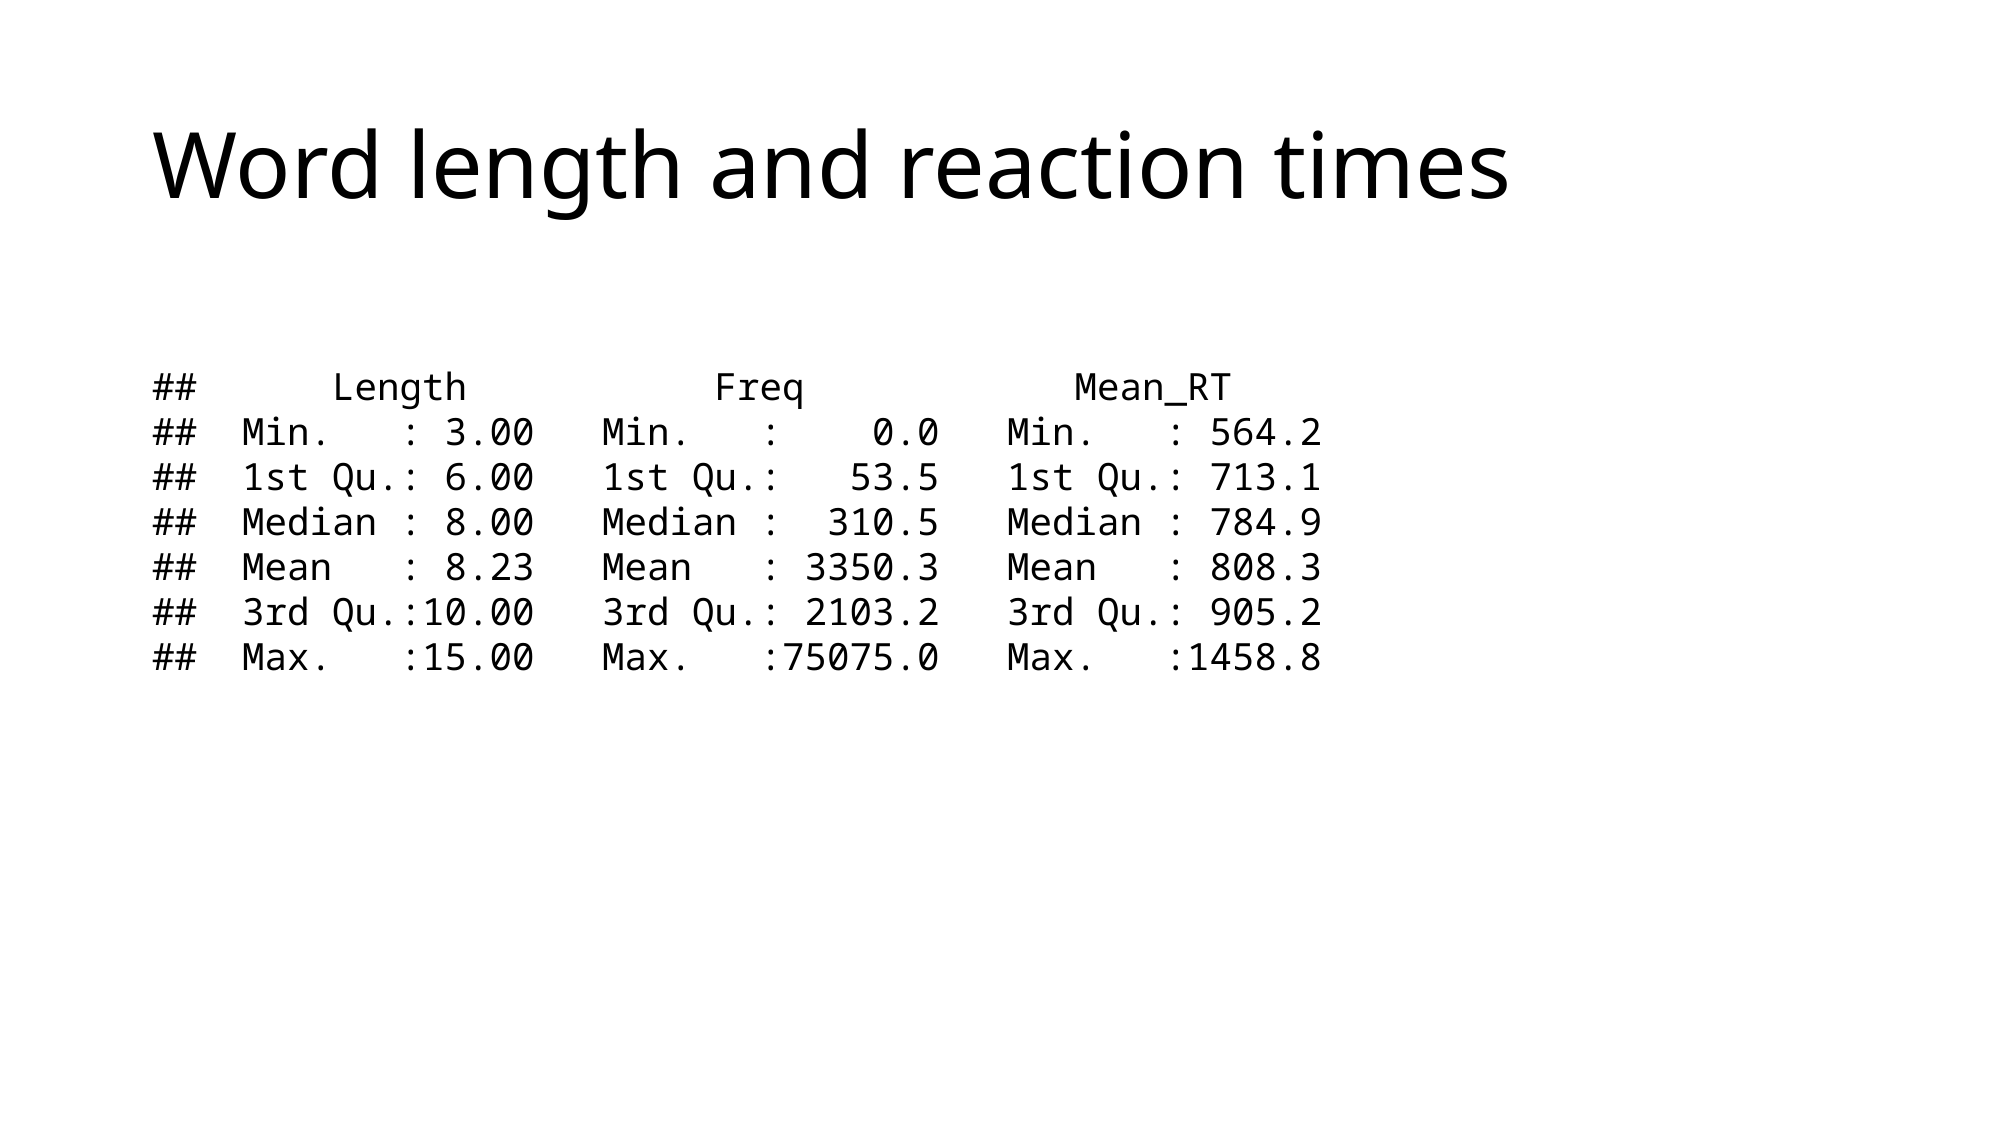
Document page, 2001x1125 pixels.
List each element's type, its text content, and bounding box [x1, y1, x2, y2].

text_box ## Length Freq Mean_RT ## Min. : 3.00 Min. : 0.0 Min. : 564.2 ## 1st Qu.: 6.00 1st Qu.: 53.5 1st Qu.: 713.1 ## Median : 8.00 Median : 310.5 Median : 784.9 ## Mean : 8.23 Mean : 3350.3 Mean : 808.3 ## 3rd Qu.:10.00 3rd Qu.: 2103.2 3rd Qu.: 905.2 ## Max. :15.00 Max. :75075.0 Max. :1458.8 [137, 355, 1766, 686]
title Word length and reaction times [137, 59, 1863, 278]
